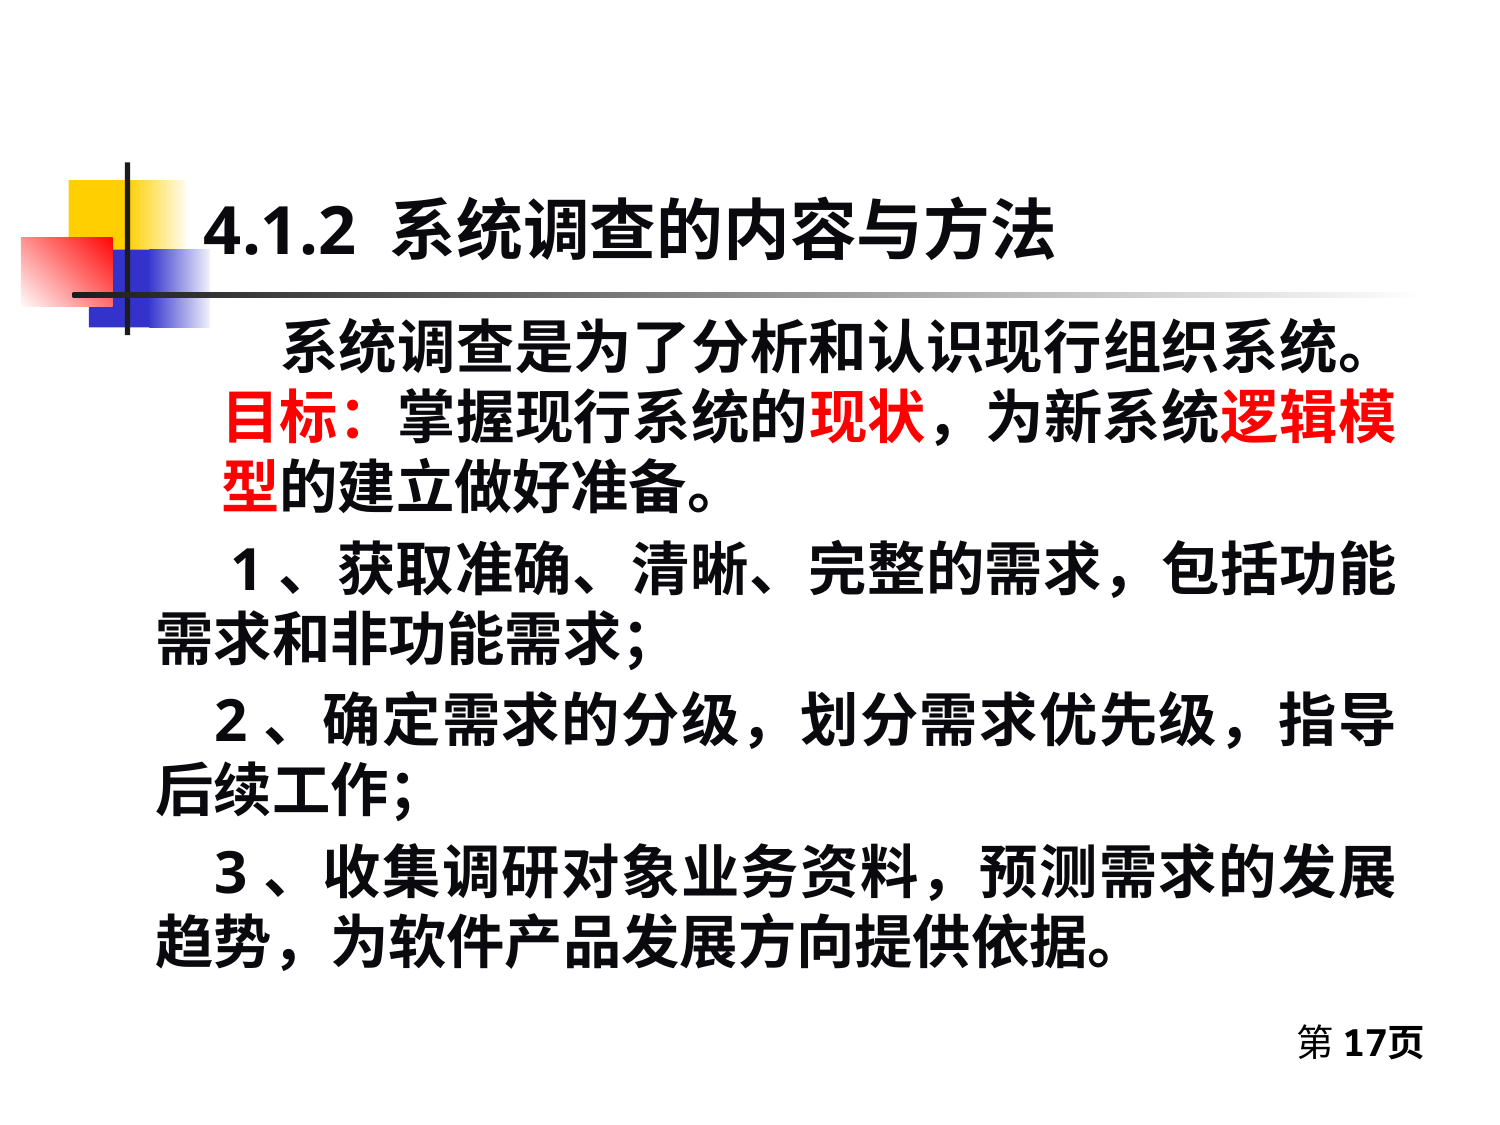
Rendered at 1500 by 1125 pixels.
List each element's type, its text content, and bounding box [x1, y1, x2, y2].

title 4.1.2 系统调查的内容与方法 [188, 34, 1468, 276]
list 系统调查是为了分析和认识现行组织系统。目标：掌握现行系统的现状，为新系统逻辑模型的建立做好准备。 1、获取准确、清晰、完整的需求，包括功能需求和非功能需求； 2、确定需求的分级，划分需求优先级，指导后续工作； 3、收集调研对象业务资料，预测需求的发展趋势，为软件产品发展方向提供依据。 [76, 302, 1412, 1067]
